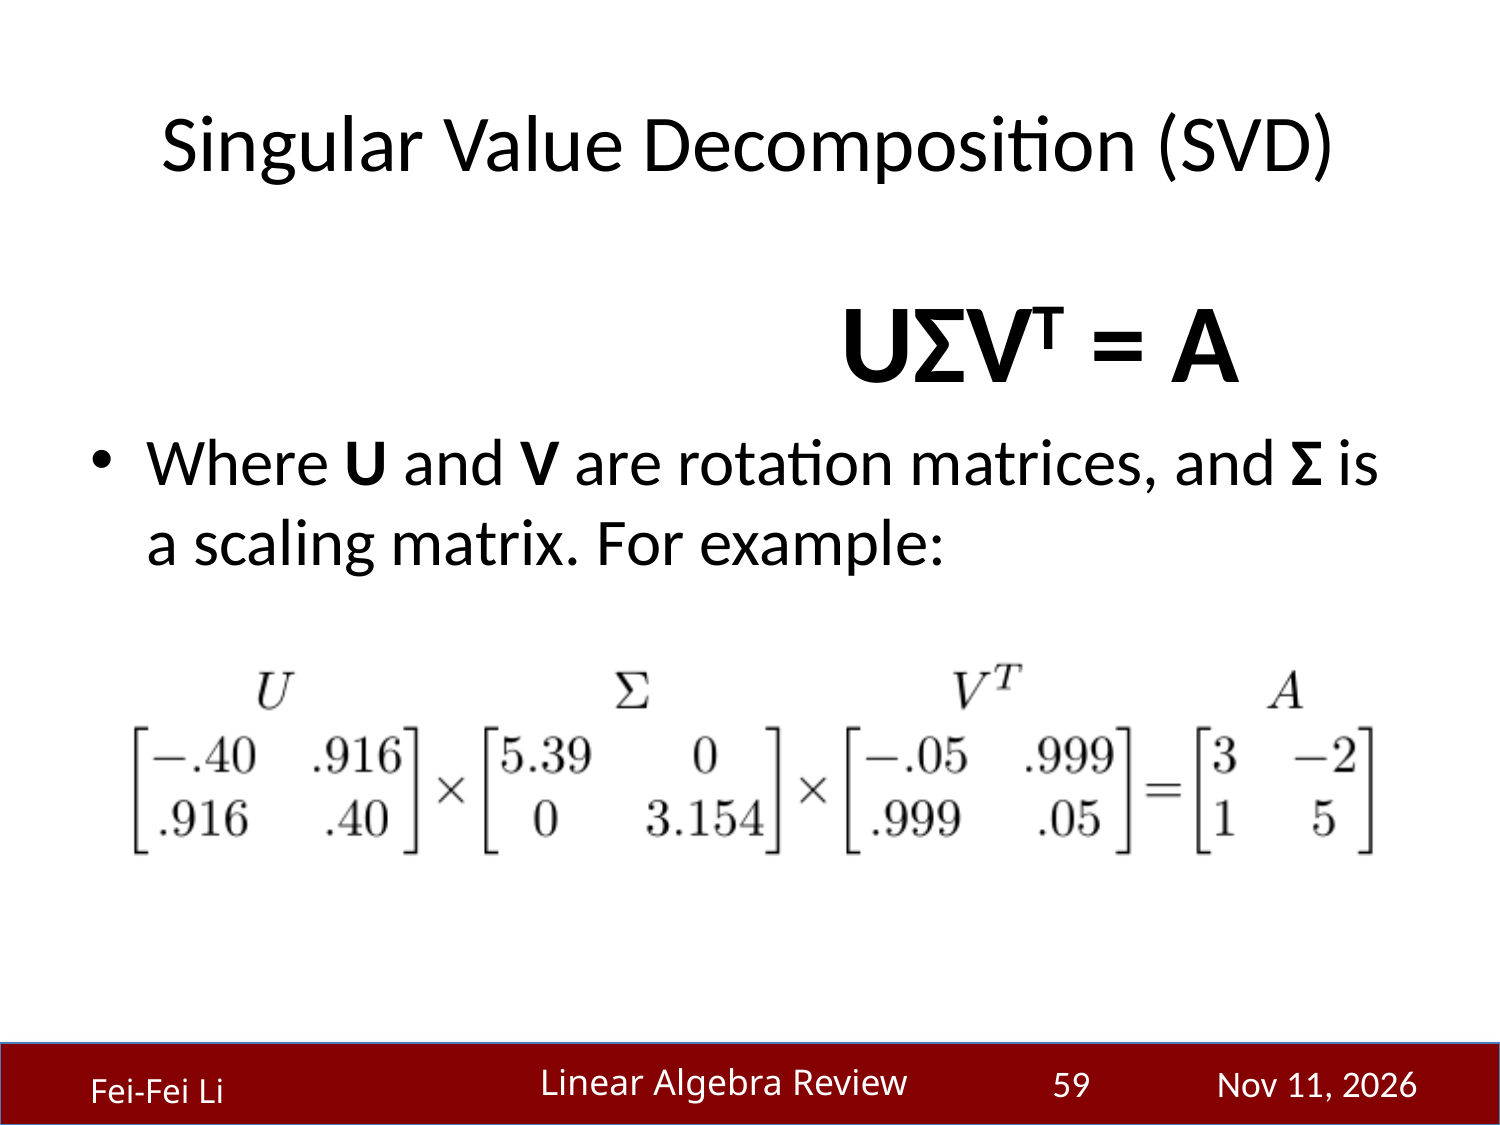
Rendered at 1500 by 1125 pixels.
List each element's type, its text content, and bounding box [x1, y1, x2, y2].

list UΣVT = A Where U and V are rotation matrices, and Σ is a scaling matrix. For example: [75, 262, 1425, 600]
slide_number 11-Nov-15 [1203, 1052, 1463, 1113]
picture [118, 631, 1382, 866]
slide_number 59 [1037, 1052, 1203, 1113]
title Singular Value Decomposition (SVD) [75, 45, 1425, 233]
